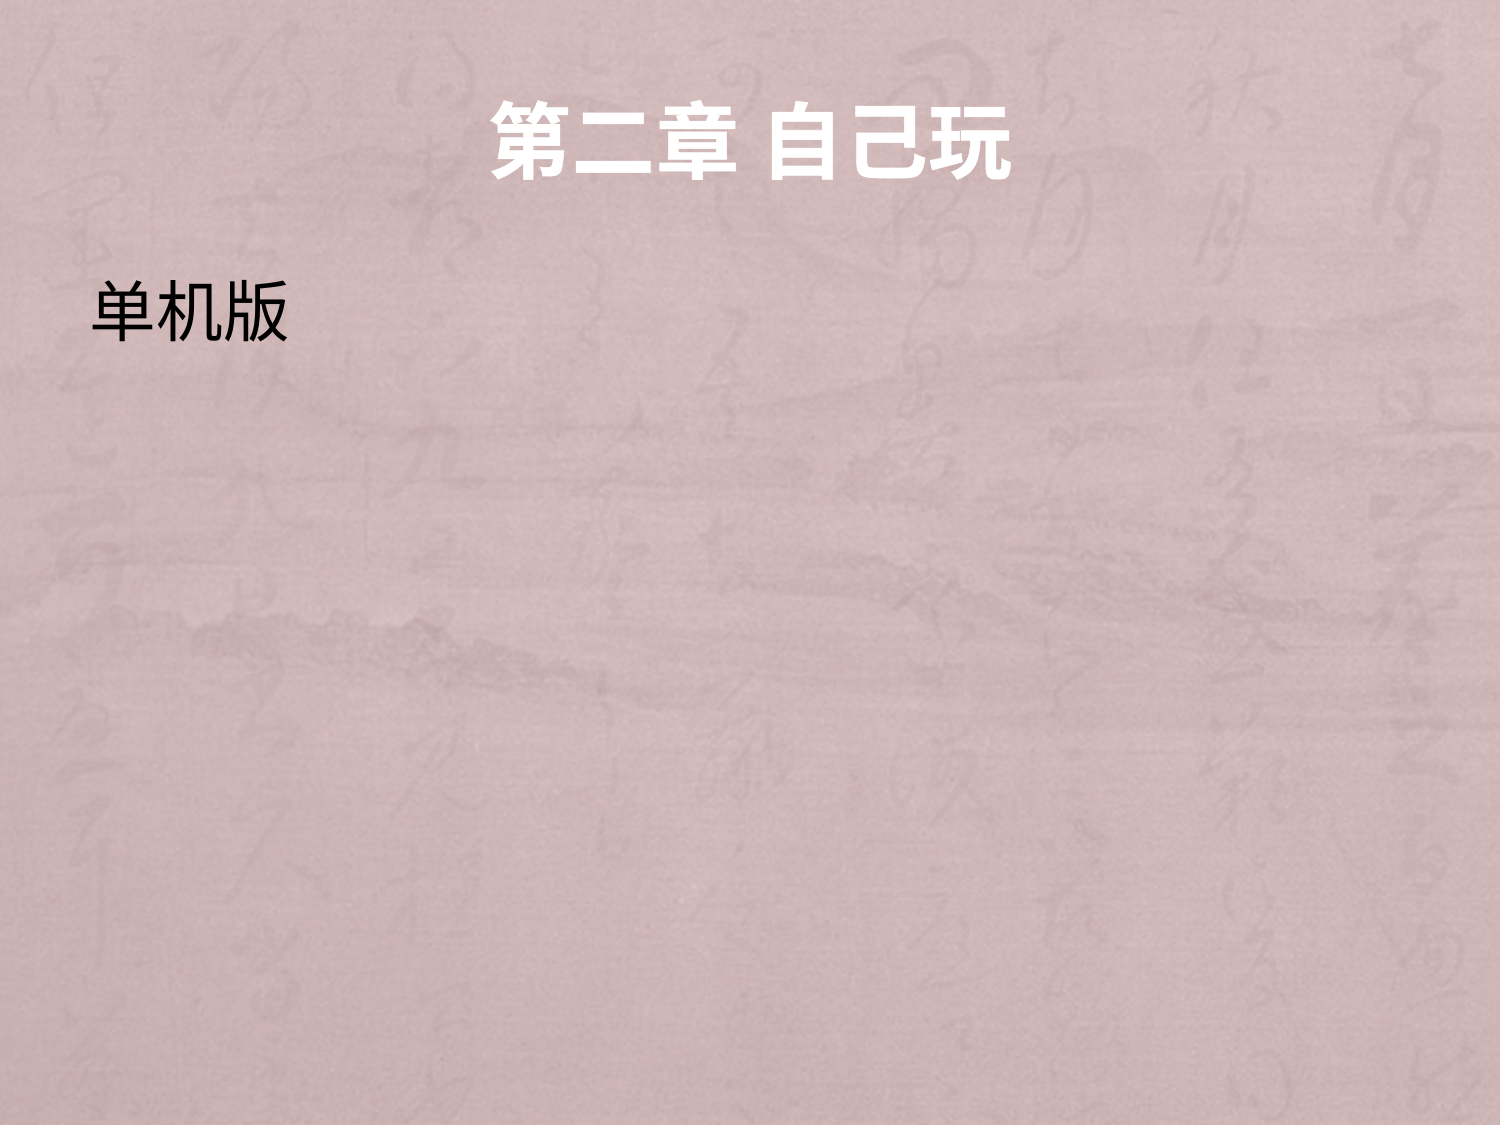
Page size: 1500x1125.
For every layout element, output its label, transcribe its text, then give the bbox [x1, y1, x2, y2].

list 单机版 [75, 262, 1425, 1038]
title 第二章 自己玩 [75, 45, 1425, 233]
